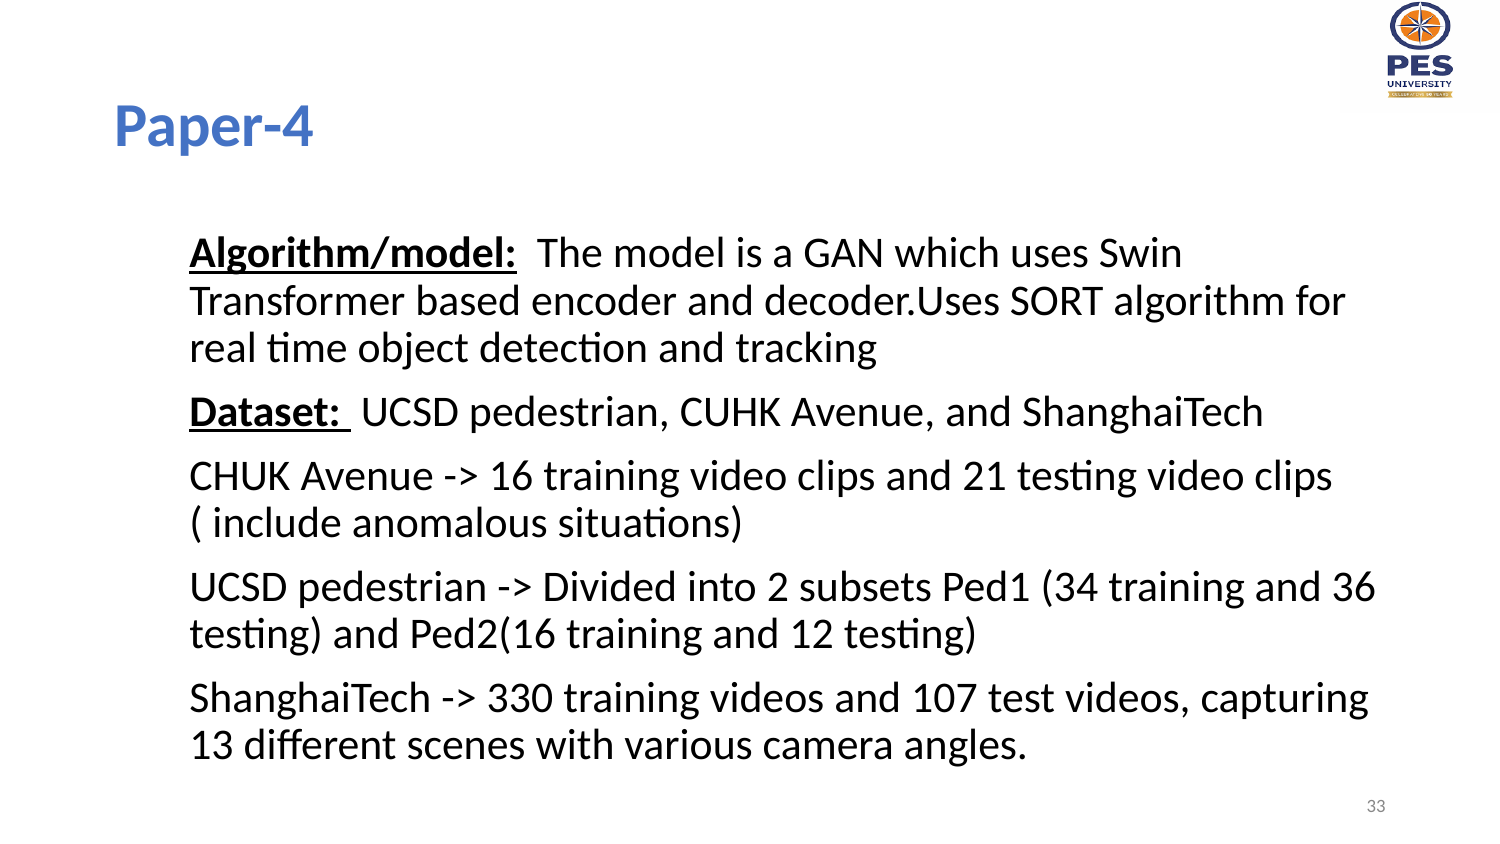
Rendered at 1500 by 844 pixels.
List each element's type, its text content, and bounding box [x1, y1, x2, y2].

slide_number ‹#› [1059, 782, 1397, 827]
list Algorithm/model: The model is a GAN which uses Swin Transformer based encoder and decoder.Uses SORT algorithm for real time object detection and tracking Dataset: UCSD pedestrian, CUHK Avenue, and ShanghaiTech CHUK Avenue -> 16 training video clips and 21 testing video clips ( include anomalous situations) UCSD pedestrian -> Divided into 2 subsets Ped1 (34 training and 36 testing) and Ped2(16 training and 12 testing) ShanghaiTech -> 330 training videos and 107 test videos, capturing 13 different scenes with various camera angles. [103, 224, 1397, 827]
picture [1340, 0, 1500, 113]
title Paper-4 [103, 44, 1397, 208]
